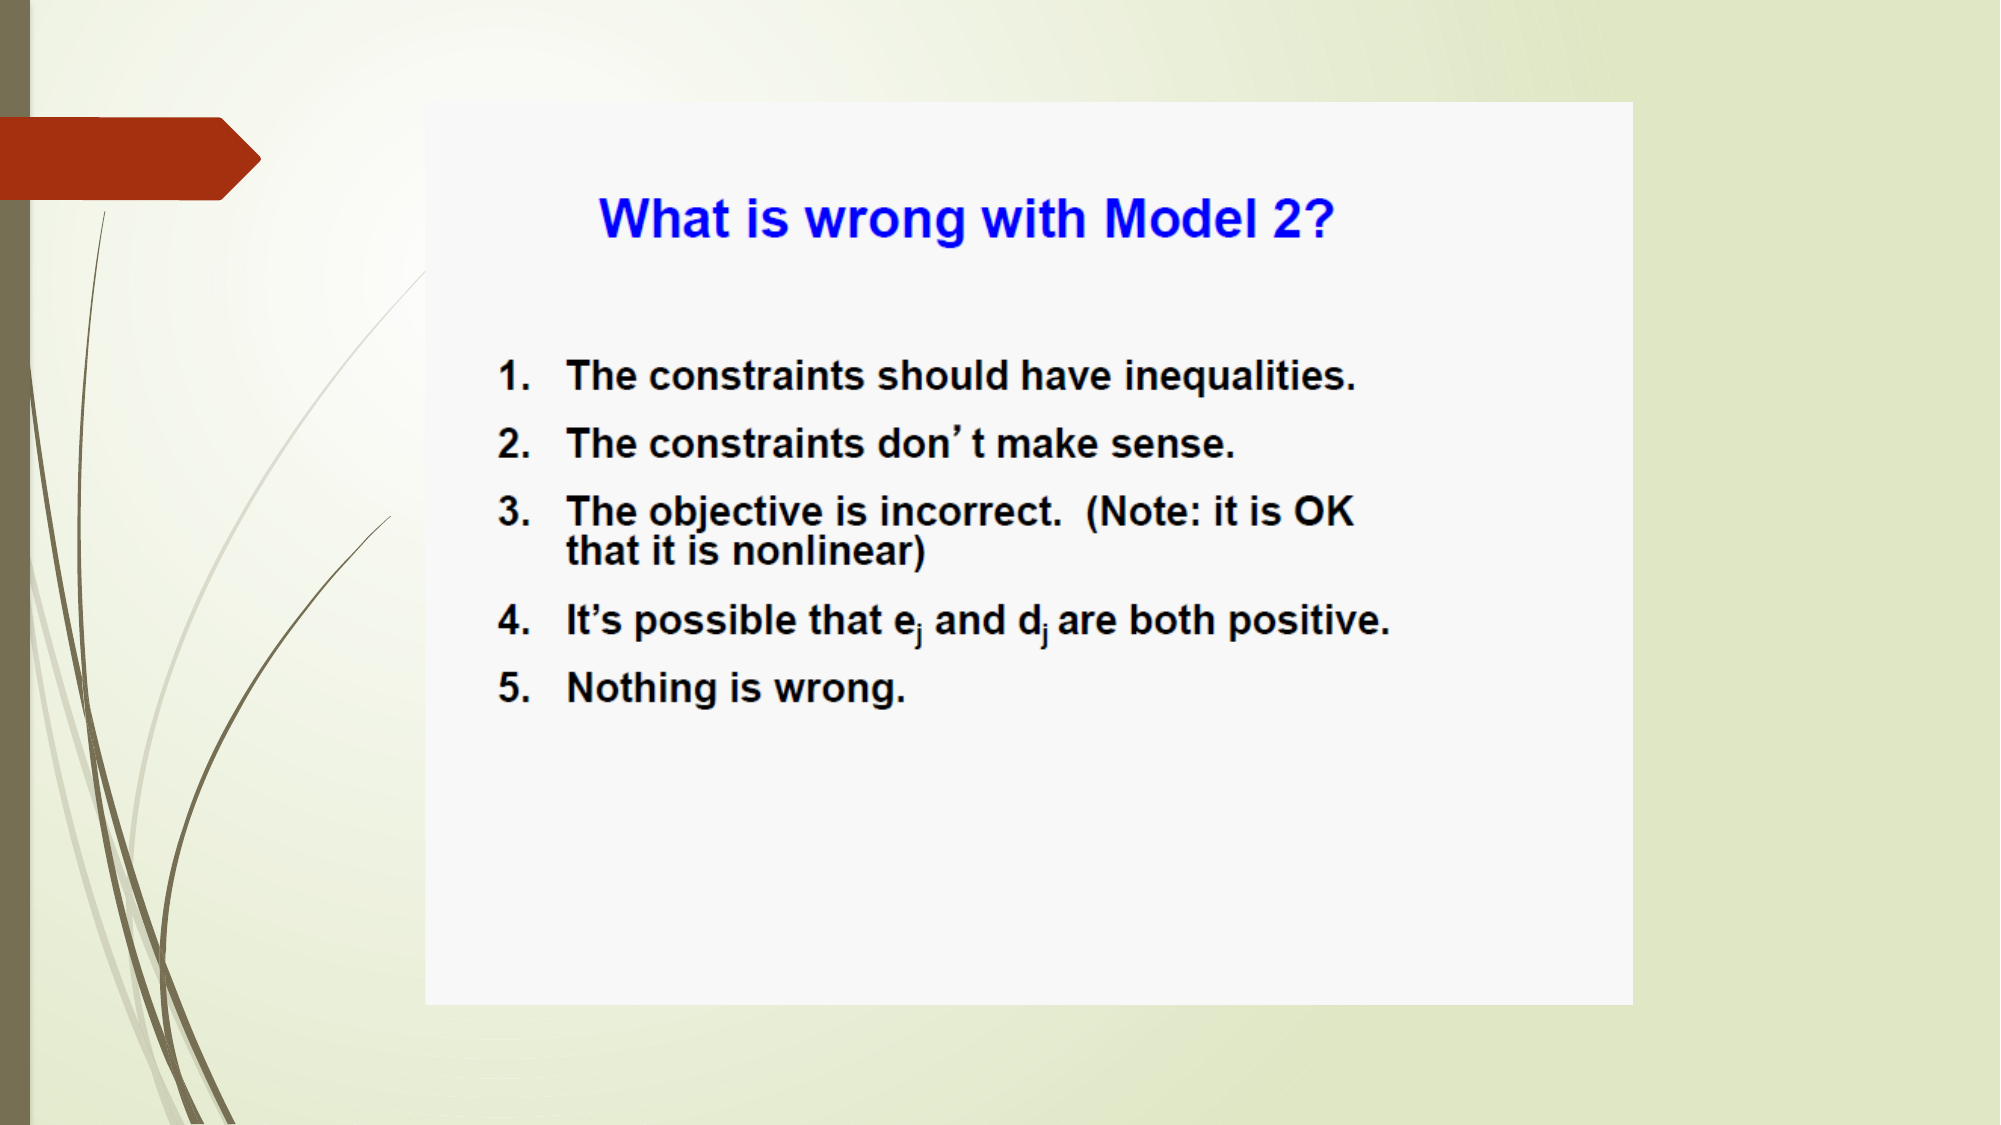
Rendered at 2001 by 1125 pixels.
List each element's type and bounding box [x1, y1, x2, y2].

list [425, 102, 1633, 1006]
